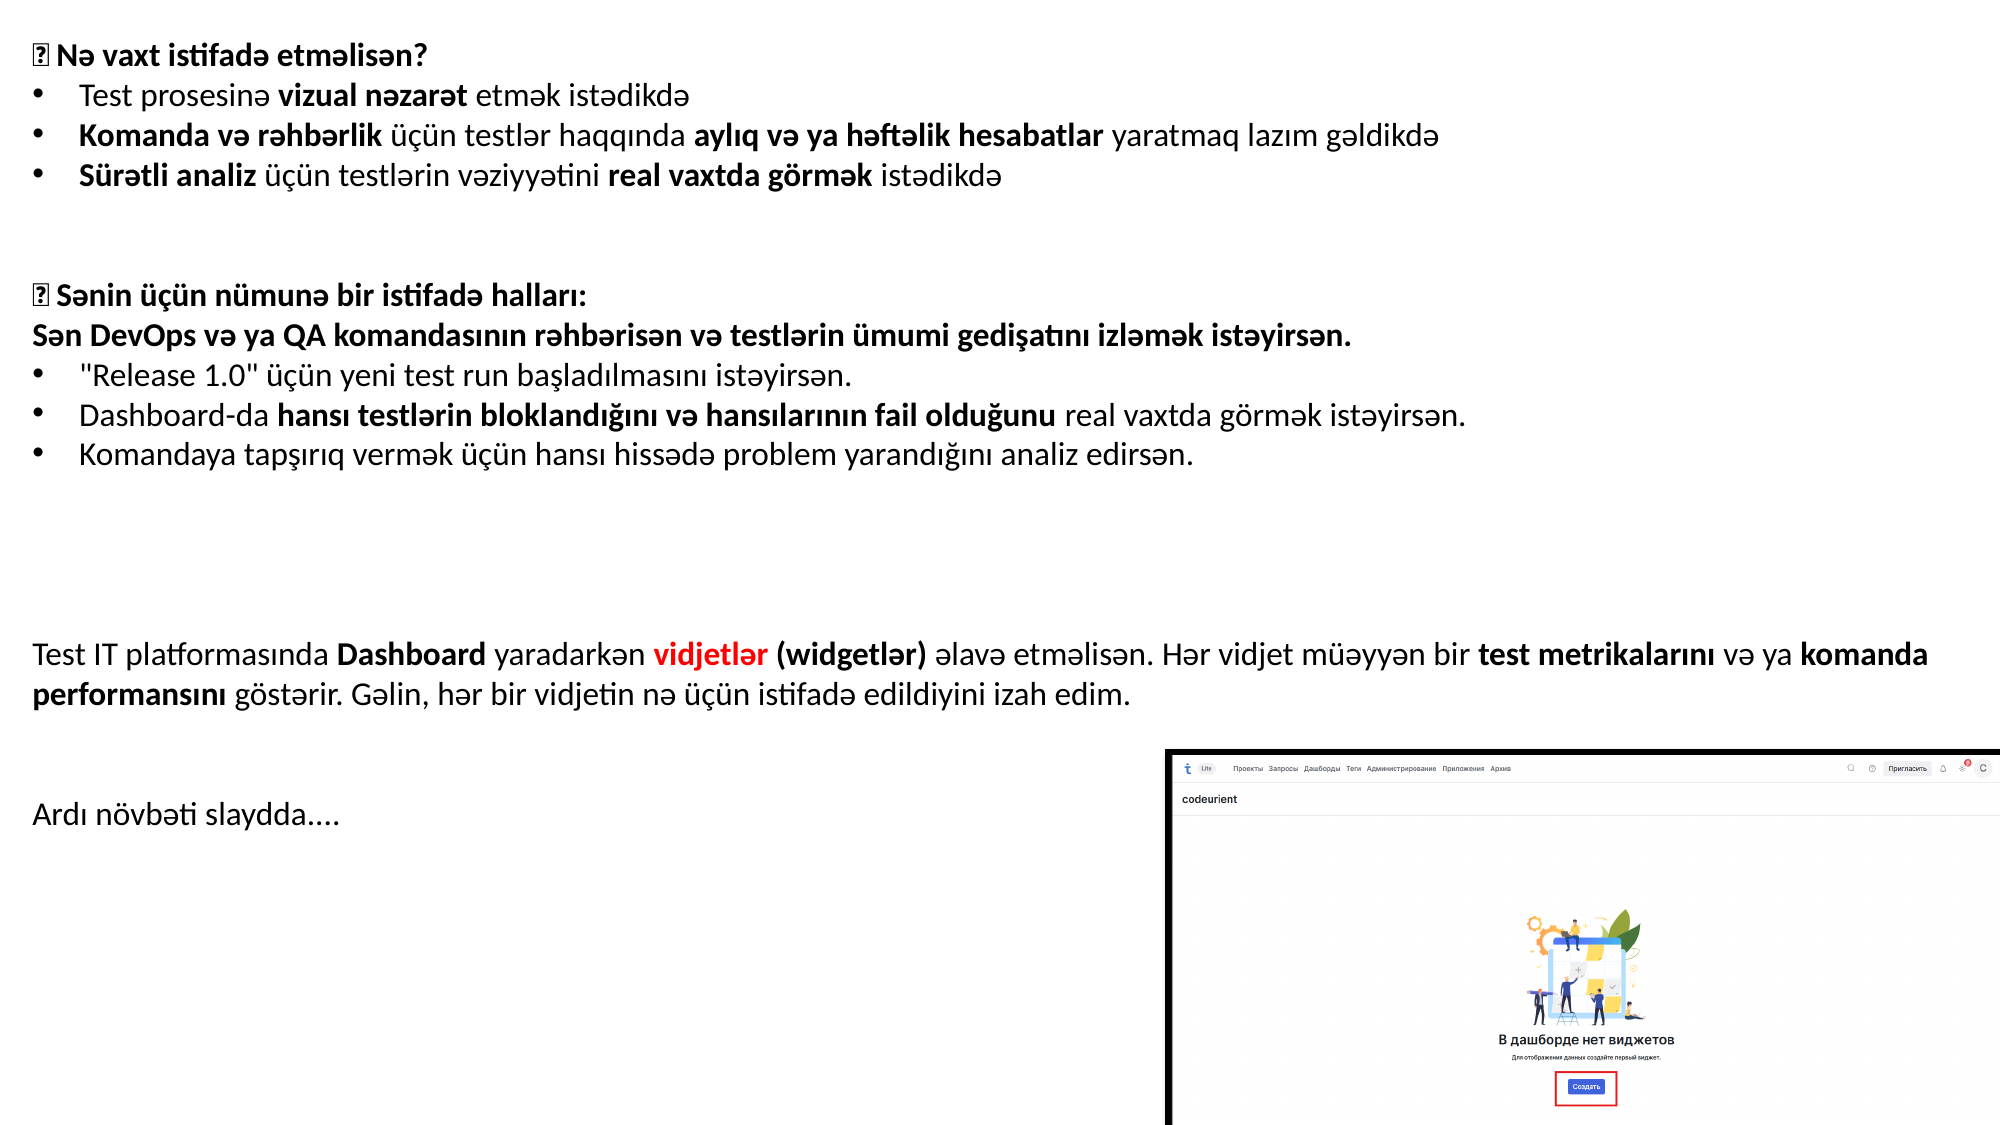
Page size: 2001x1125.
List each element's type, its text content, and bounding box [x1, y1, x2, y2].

text_box 🔹 Nə vaxt istifadə etməlisən? Test prosesinə vizual nəzarət etmək istədikdə Komanda və rəhbərlik üçün testlər haqqında aylıq və ya həftəlik hesabatlar yaratmaq lazım gəldikdə Sürətli analiz üçün testlərin vəziyyətini real vaxtda görmək istədikdə 🎯 Sənin üçün nümunə bir istifadə halları: Sən DevOps və ya QA komandasının rəhbərisən və testlərin ümumi gedişatını izləmək istəyirsən. "Release 1.0" üçün yeni test run başladılmasını istəyirsən. Dashboard-da hansı testlərin bloklandığını və hansılarının fail olduğunu real vaxtda görmək istəyirsən. Komandaya tapşırıq vermək üçün hansı hissədə problem yarandığını analiz edirsən. Test IT platformasında Dashboard yaradarkən vidjetlər (widgetlər) əlavə etməlisən. Hər vidjet müəyyən bir test metrikalarını və ya komanda performansını göstərir. Gəlin, hər bir vidjetin nə üçün istifadə edildiyini izah edim. Ardı növbəti slaydda.... [17, 25, 1984, 840]
picture [1170, 755, 2000, 1125]
